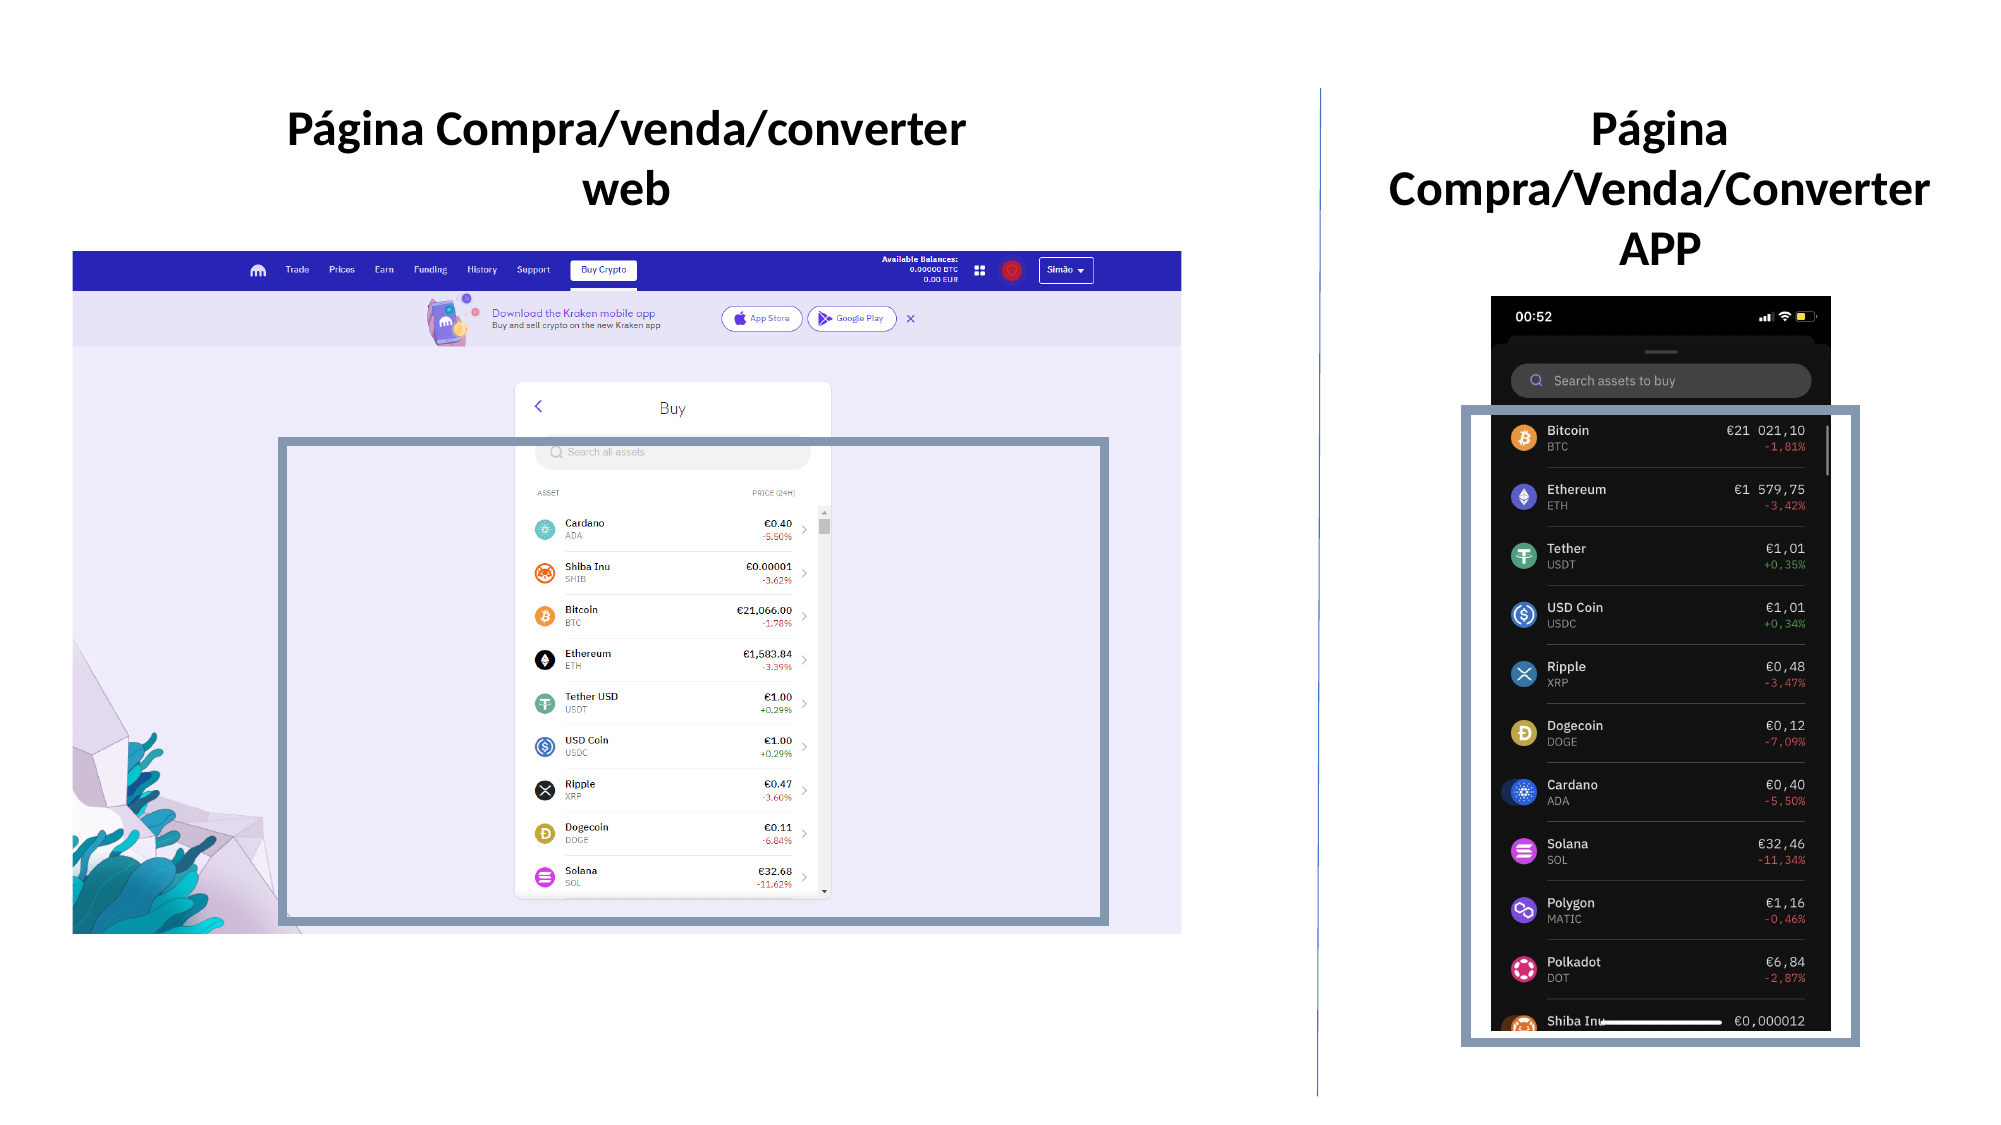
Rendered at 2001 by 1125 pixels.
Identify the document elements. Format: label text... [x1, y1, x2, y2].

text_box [1317, 88, 1321, 1097]
text_box Página Compra/Venda/Converter APP [1365, 88, 1957, 283]
text_box Página Compra/venda/converter web [240, 88, 1015, 223]
text_box [1465, 409, 1857, 1044]
picture [1491, 296, 1831, 1031]
picture [72, 251, 1182, 934]
